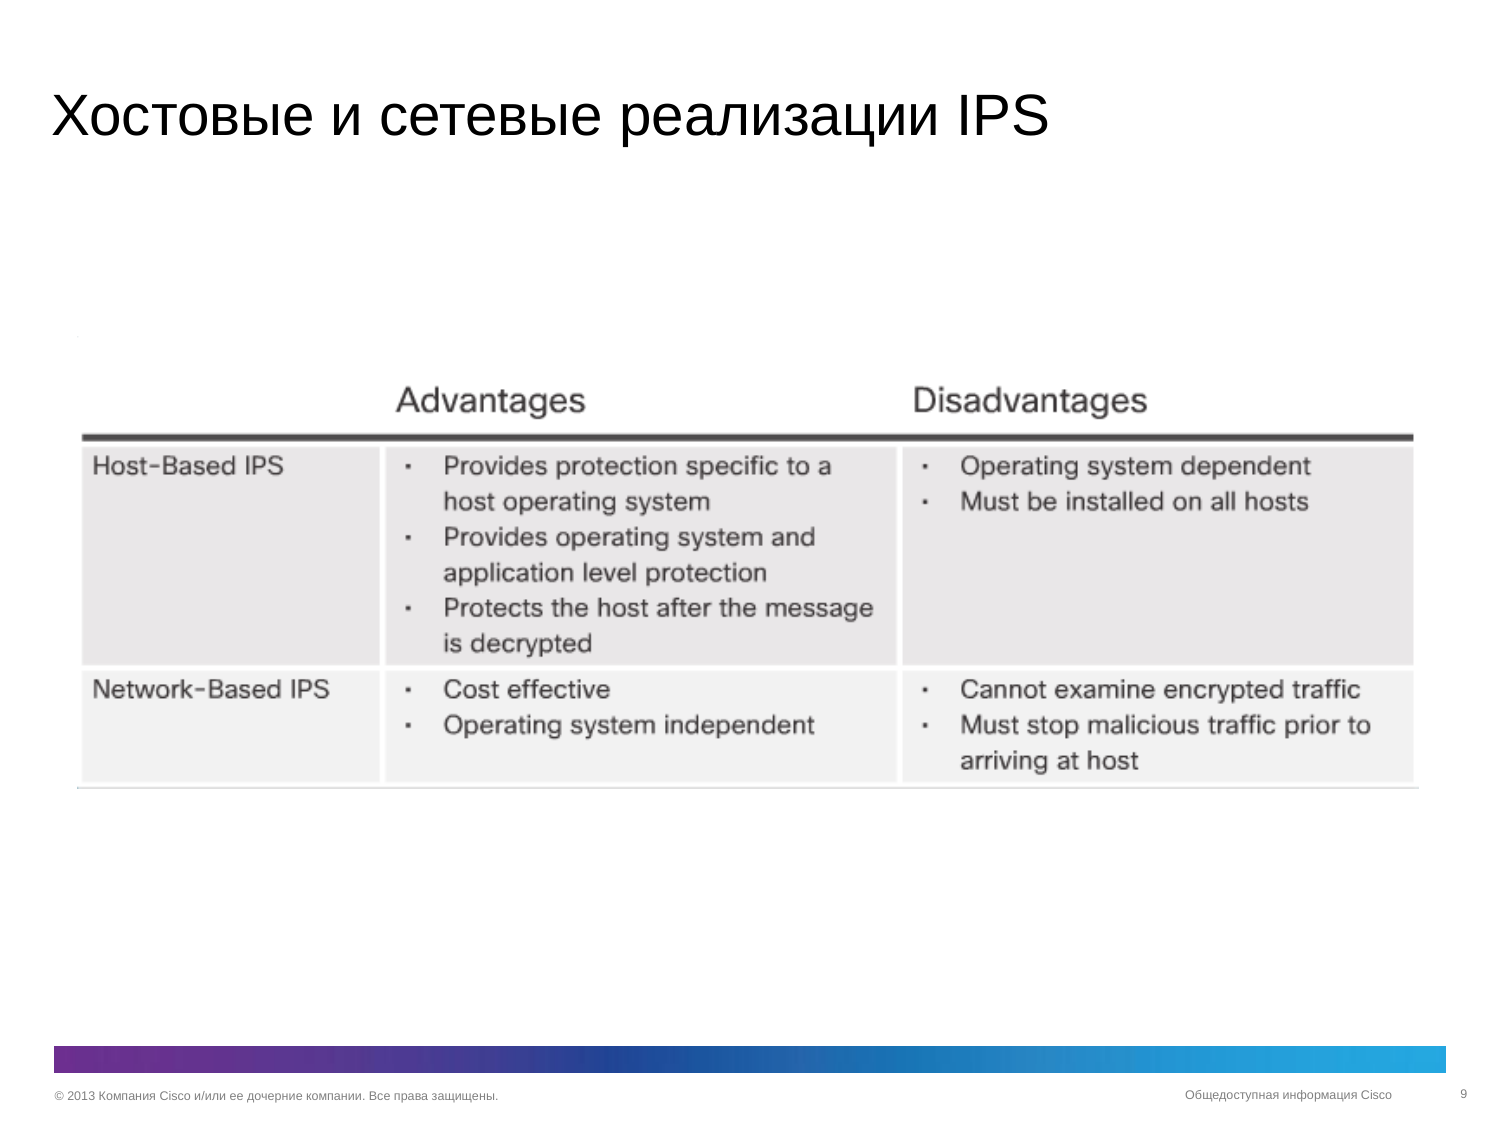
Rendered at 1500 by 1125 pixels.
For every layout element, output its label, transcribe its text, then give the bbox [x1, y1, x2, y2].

picture [76, 336, 1420, 789]
title Хостовые и сетевые реализации IPS [37, 17, 1447, 155]
picture [54, 1046, 1446, 1073]
